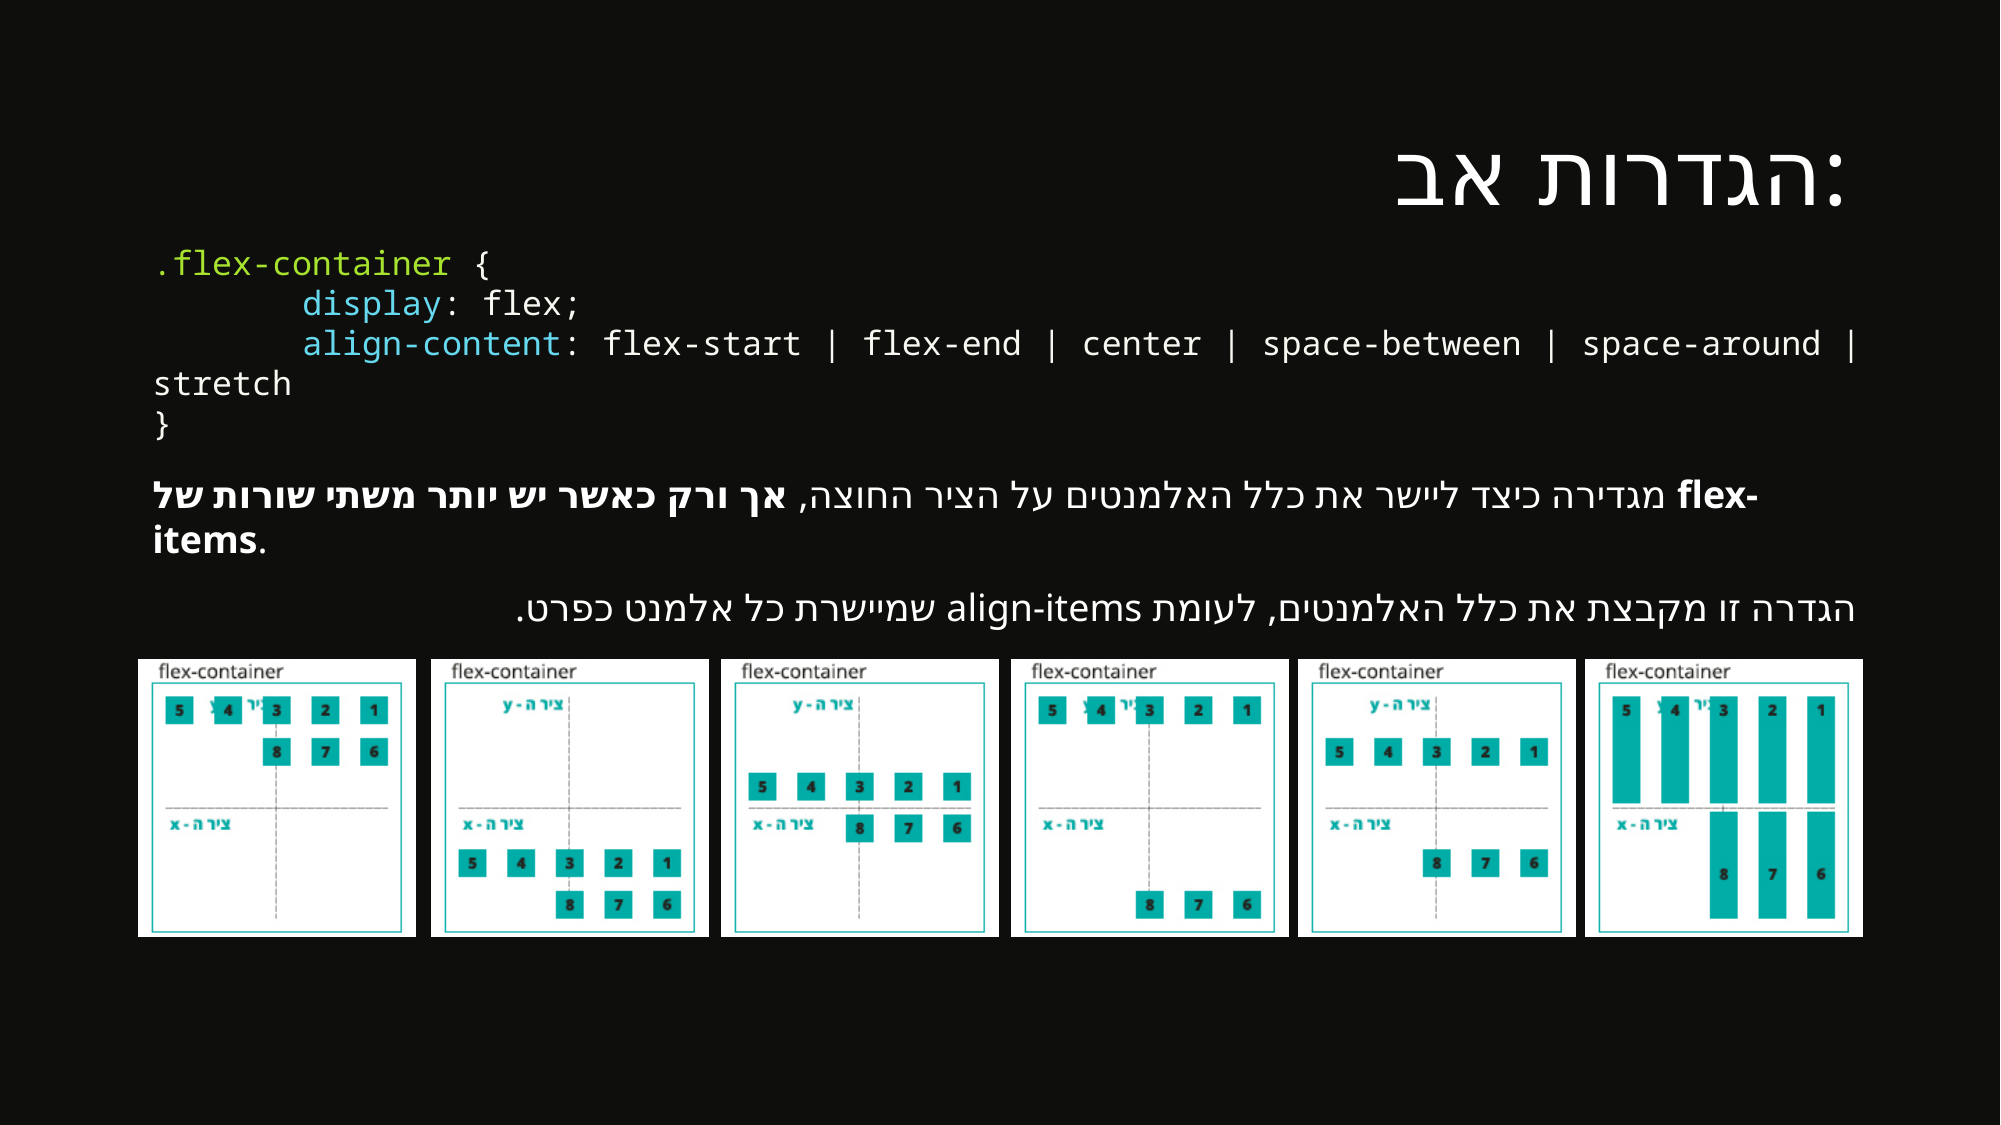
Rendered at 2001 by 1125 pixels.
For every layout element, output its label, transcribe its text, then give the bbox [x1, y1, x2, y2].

text_box הגדרות אב: [137, 59, 1863, 235]
picture [431, 658, 709, 937]
picture [1298, 658, 1576, 937]
text_box מגדירה כיצד ליישר את כלל האלמנטים על הציר החוצה, אך ורק כאשר יש יותר משתי שורות של flex-items. הגדרה זו מקבצת את כלל האלמנטים, לעומת align-items שמיישרת כל אלמנט כפרט. [137, 463, 1873, 592]
picture [138, 658, 416, 937]
picture [721, 658, 999, 937]
picture [1011, 658, 1289, 937]
picture [1585, 658, 1863, 937]
text_box .flex-container { display: flex; align-content: flex-start | flex-end | center | space-between | space-around | stretch } [137, 235, 2000, 410]
